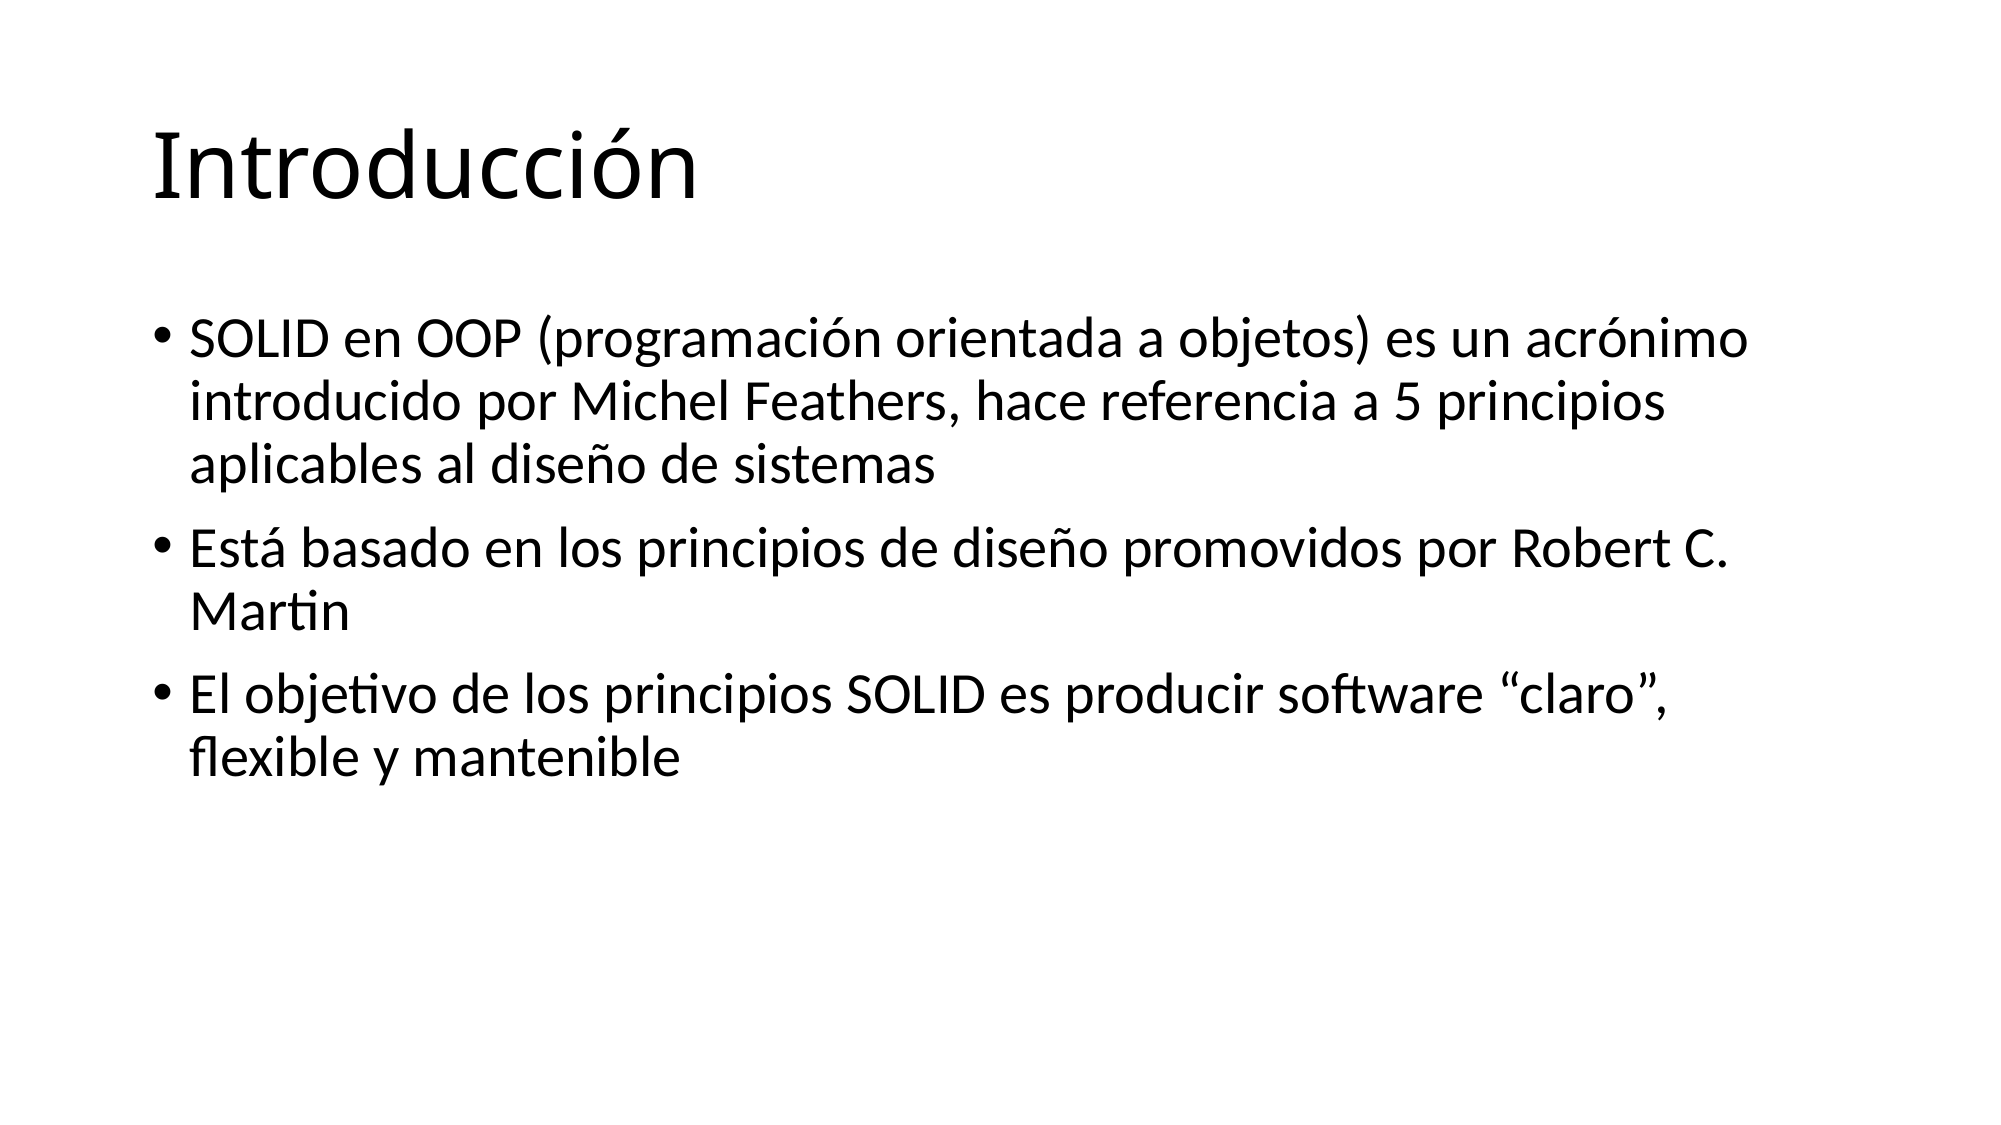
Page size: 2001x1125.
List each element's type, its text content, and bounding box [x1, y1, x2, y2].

title Introducción [137, 59, 1863, 278]
list SOLID en OOP (programación orientada a objetos) es un acrónimo introducido por Michel Feathers, hace referencia a 5 principios aplicables al diseño de sistemas Está basado en los principios de diseño promovidos por Robert C. Martin El objetivo de los principios SOLID es producir software “claro”, flexible y mantenible [137, 299, 1863, 1014]
